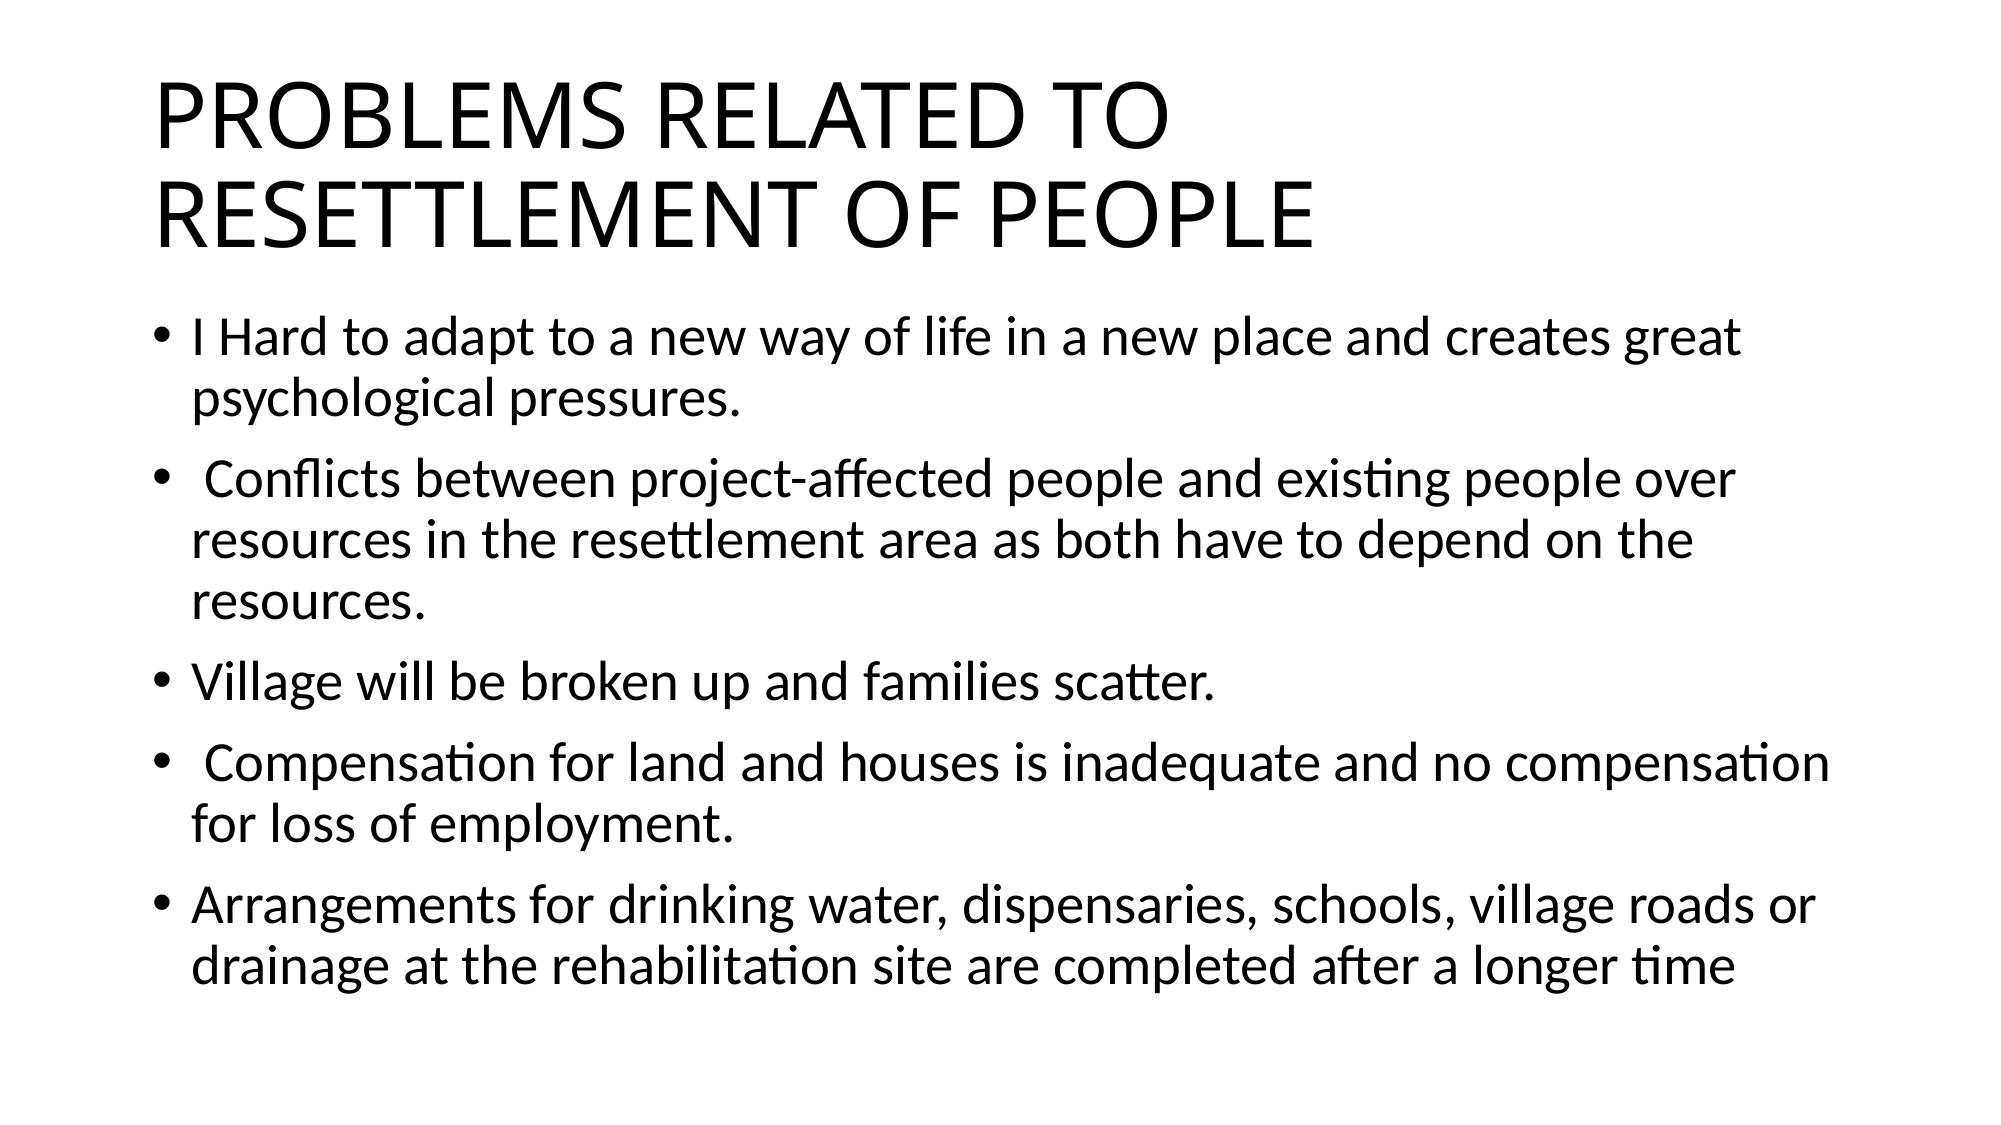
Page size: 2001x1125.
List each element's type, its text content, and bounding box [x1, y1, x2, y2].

list I Hard to adapt to a new way of life in a new place and creates great psychological pressures. Conflicts between project-affected people and existing people over resources in the resettlement area as both have to depend on the resources. Village will be broken up and families scatter. Compensation for land and houses is inadequate and no compensation for loss of employment. Arrangements for drinking water, dispensaries, schools, village roads or drainage at the rehabilitation site are completed after a longer time [137, 299, 1863, 1014]
title PROBLEMS RELATED TO RESETTLEMENT OF PEOPLE [137, 59, 1863, 278]
